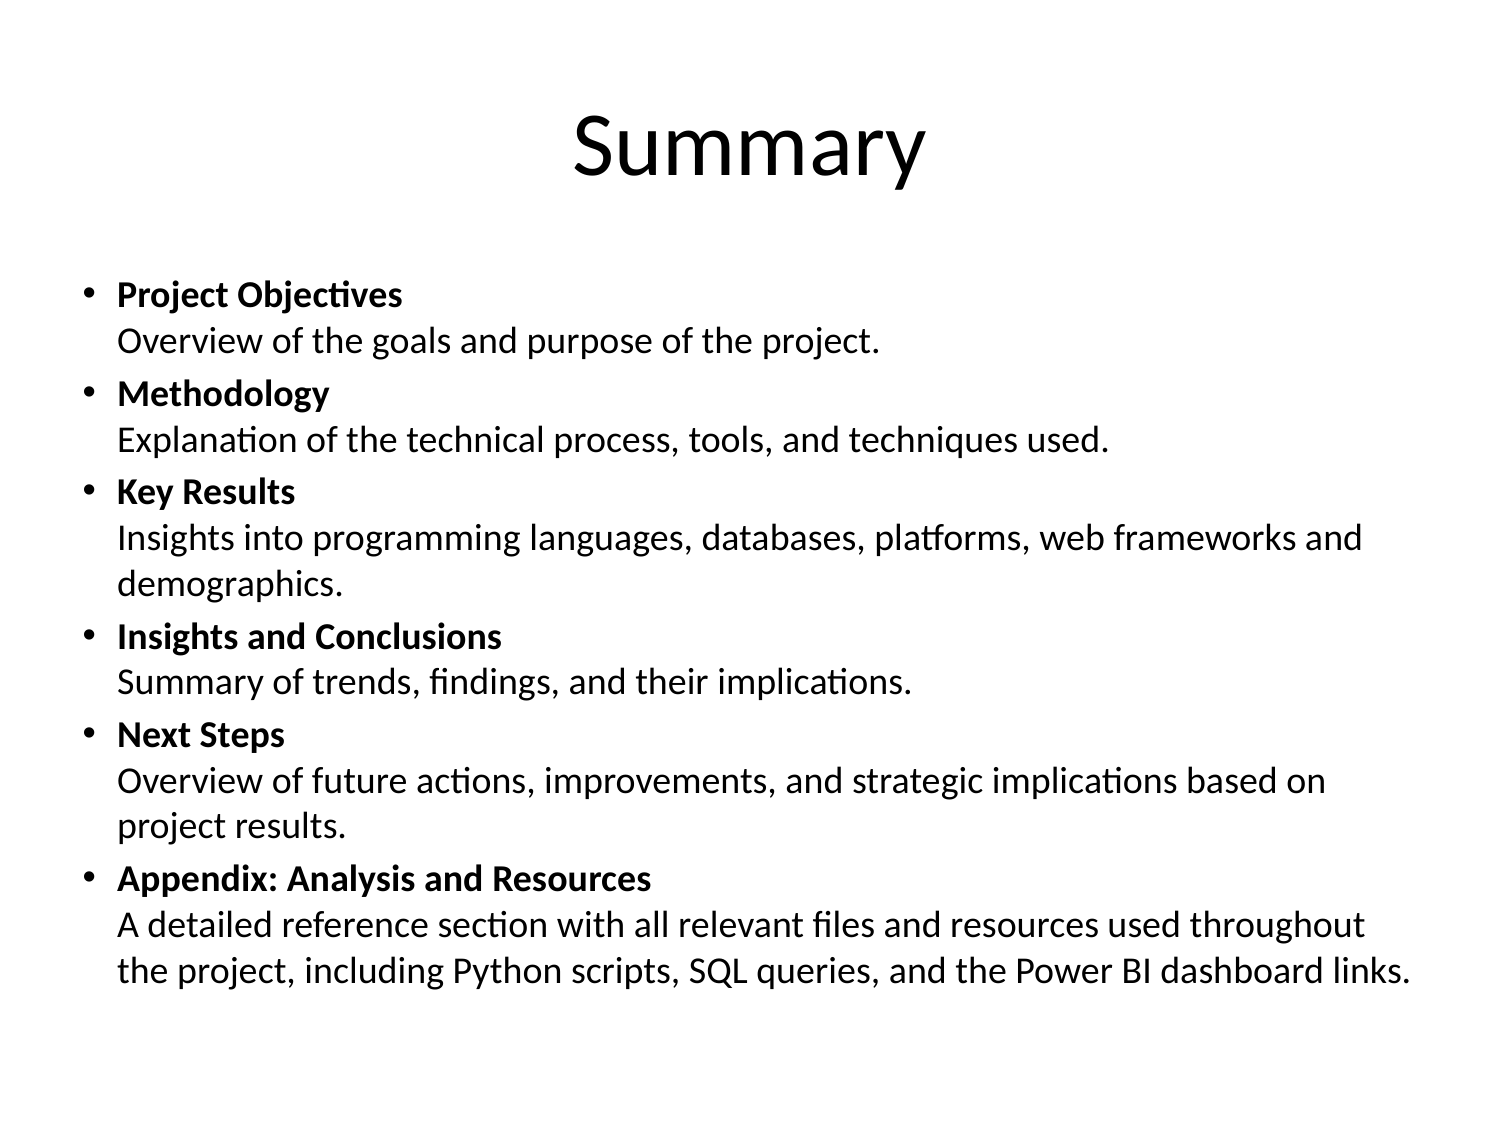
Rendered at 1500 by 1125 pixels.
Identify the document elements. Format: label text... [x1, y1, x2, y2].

list Project Objectives Overview of the goals and purpose of the project. Methodology Explanation of the technical process, tools, and techniques used. Key Results Insights into programming languages, databases, platforms, web frameworks and demographics. Insights and Conclusions Summary of trends, findings, and their implications. Next Steps Overview of future actions, improvements, and strategic implications based on project results. Appendix: Analysis and Resources A detailed reference section with all relevant files and resources used throughout the project, including Python scripts, SQL queries, and the Power BI dashboard links. [74, 261, 1426, 1009]
title Summary [74, 44, 1426, 234]
